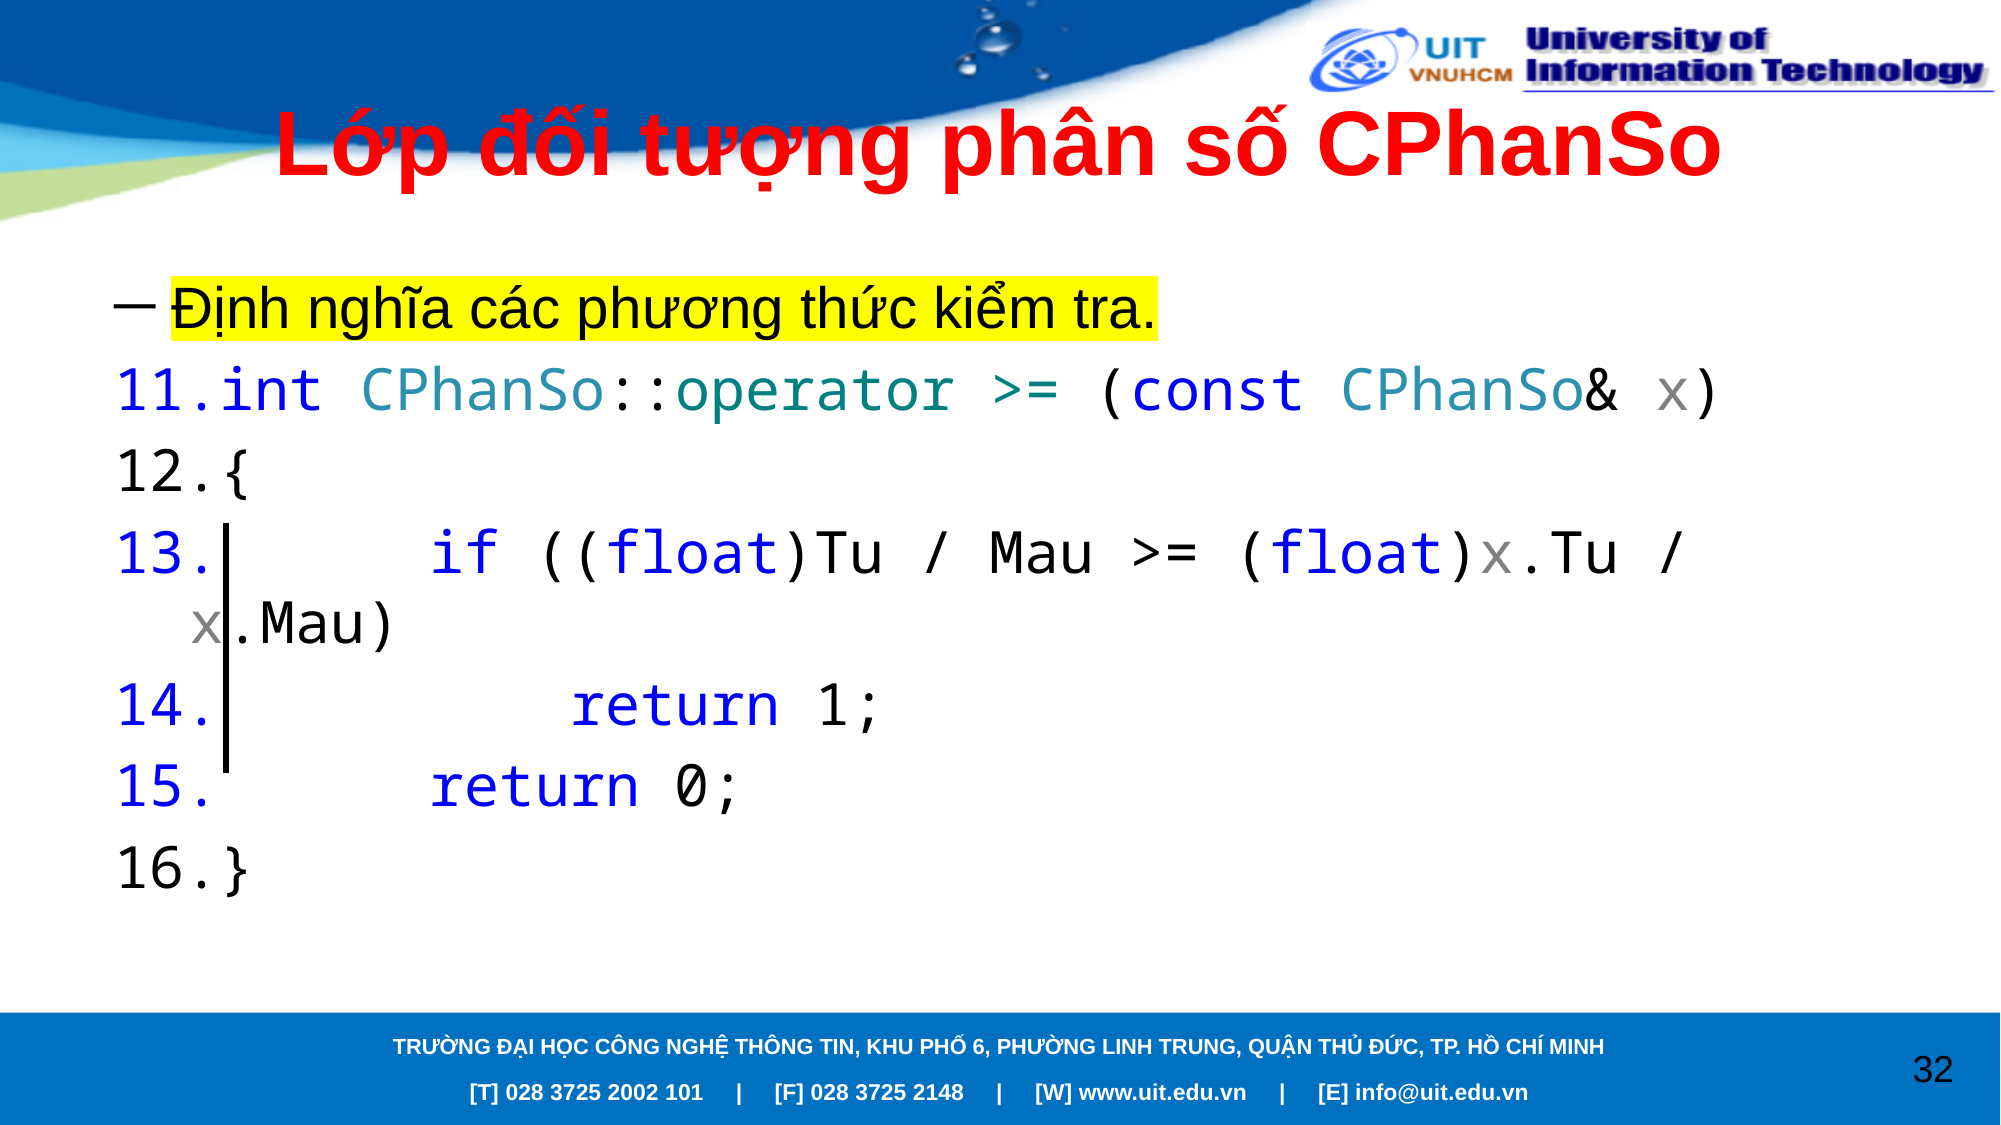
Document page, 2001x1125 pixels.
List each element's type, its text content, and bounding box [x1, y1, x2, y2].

picture [0, 0, 2001, 1125]
title Lớp đối tượng phân số CPhanSo [99, 45, 1900, 233]
list Định nghĩa các phương thức kiểm tra. int CPhanSo::operator >= (const CPhanSo& x) { if ((float)Tu / Mau >= (float)x.Tu / x.Mau) return 1; return 0; } [99, 262, 1900, 1005]
